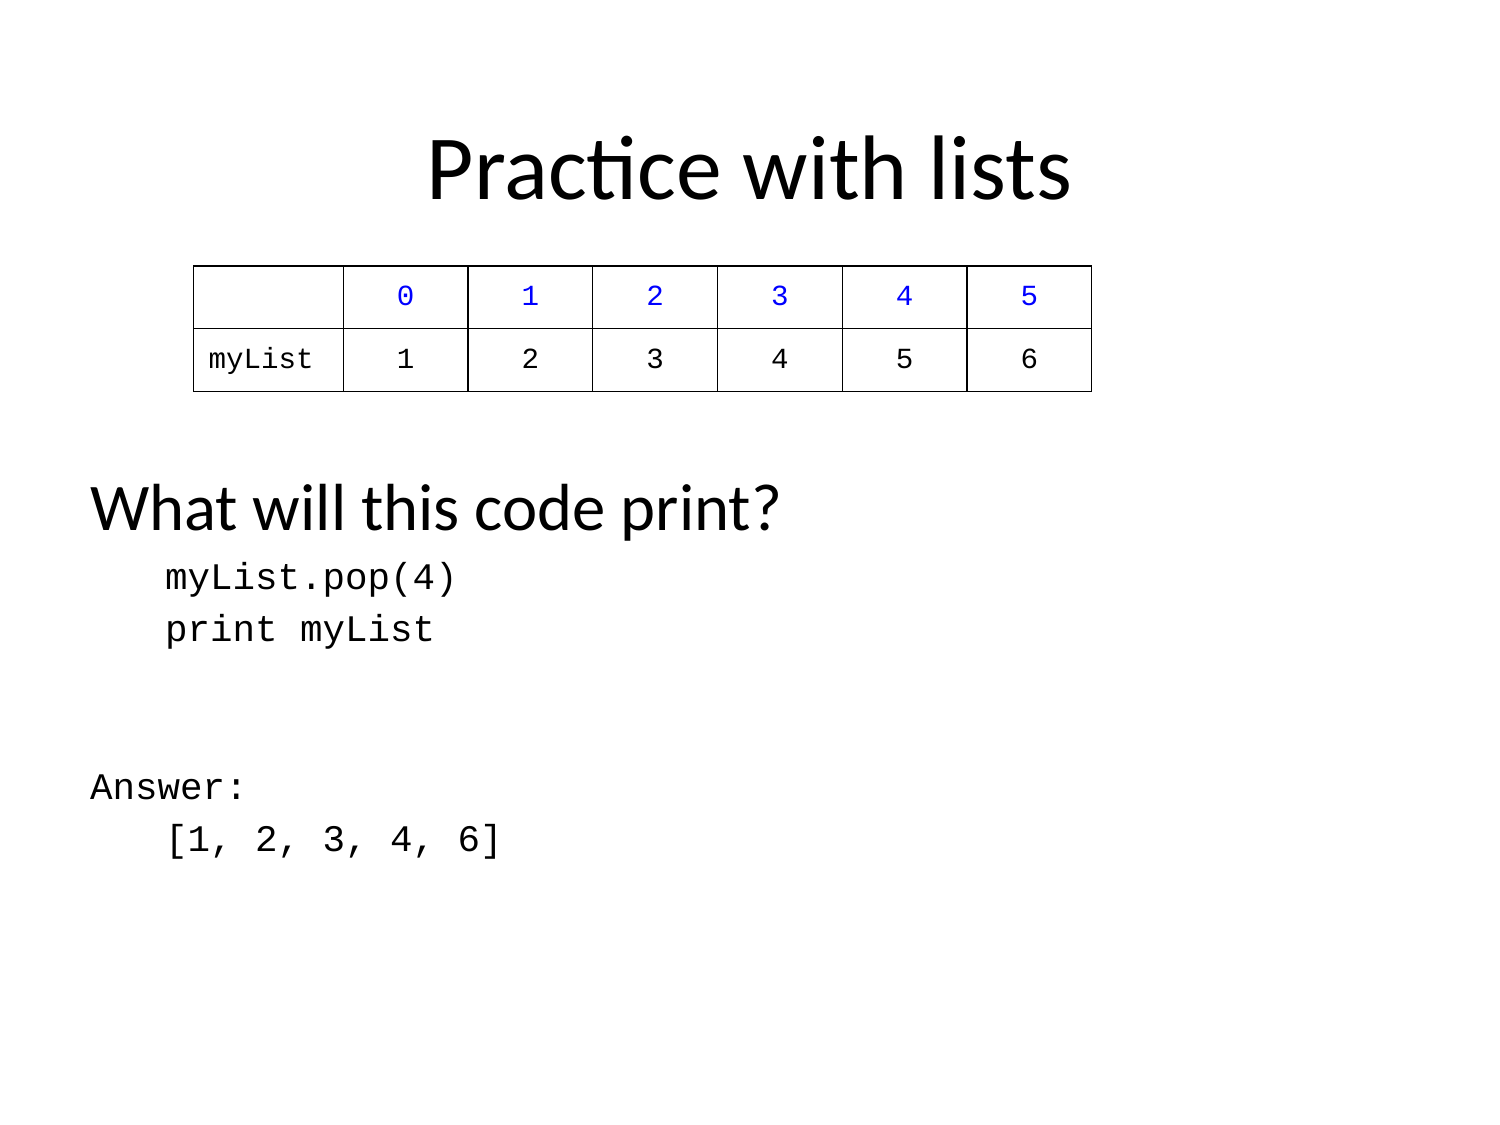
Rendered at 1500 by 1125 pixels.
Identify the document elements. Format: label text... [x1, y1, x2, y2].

table_cell 4 [718, 329, 842, 391]
table_header 0 [344, 267, 467, 328]
table_cell 1 [344, 329, 467, 391]
table_header 2 [593, 267, 717, 328]
table_header 4 [843, 267, 966, 328]
table_header [194, 267, 343, 328]
table_cell 6 [968, 329, 1091, 391]
table_header 1 [469, 267, 592, 328]
table_cell 5 [843, 329, 966, 391]
list What will this code print? myList.pop(4) print myList Answer: [1, 2, 3, 4, 6] [75, 262, 1425, 1005]
table_header 3 [718, 267, 842, 328]
table_cell 2 [469, 329, 592, 391]
table_cell 3 [593, 329, 717, 391]
table_cell myList [194, 329, 343, 391]
title Practice with lists [75, 45, 1425, 233]
table_header 5 [968, 267, 1091, 328]
